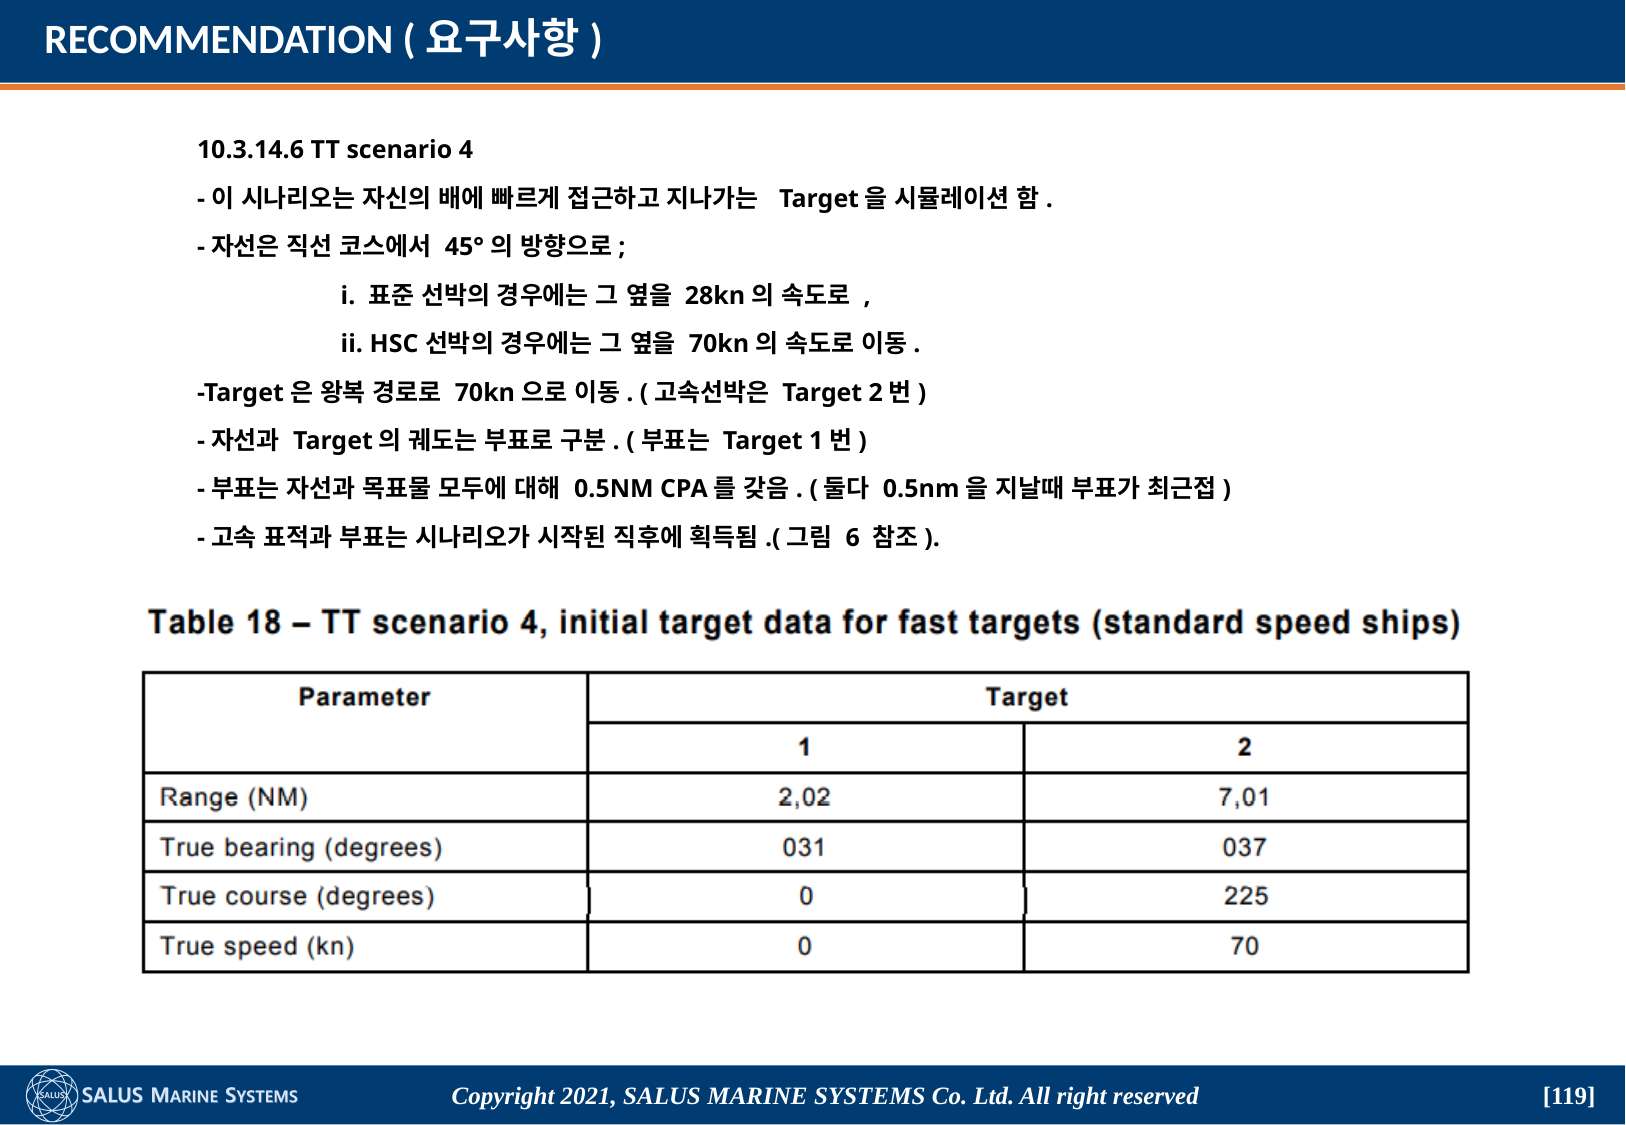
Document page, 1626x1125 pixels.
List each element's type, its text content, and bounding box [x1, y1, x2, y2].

list 10.3.14.6 TT scenario 4 -이 시나리오는 자신의 배에 빠르게 접근하고 지나가는 Target을 시뮬레이션 함. -자선은 직선 코스에서 45°의 방향으로; i. 표준 선박의 경우에는 그 옆을 28kn의 속도로 , ii. HSC선박의 경우에는 그 옆을 70kn의 속도로 이동. -Target은 왕복 경로로 70kn으로 이동. (고속선박은 Target 2번) -자선과 Target의 궤도는 부표로 구분. (부표는 Target 1번) -부표는 자선과 목표물 모두에 대해 0.5NM CPA를 갖음. (둘다 0.5nm을 지날때 부표가 최근접) -고속 표적과 부표는 시나리오가 시작된 직후에 획득됨.(그림 6 참조). [25, 116, 1591, 1055]
footer Copyright 2021, SALUS Marine Systems Co. Ltd. All right reserved [25, 1065, 1513, 1125]
picture [136, 596, 1481, 980]
title RECOMMENDATION (요구사항) [0, 0, 1625, 82]
slide_number [119] [1513, 1065, 1625, 1125]
